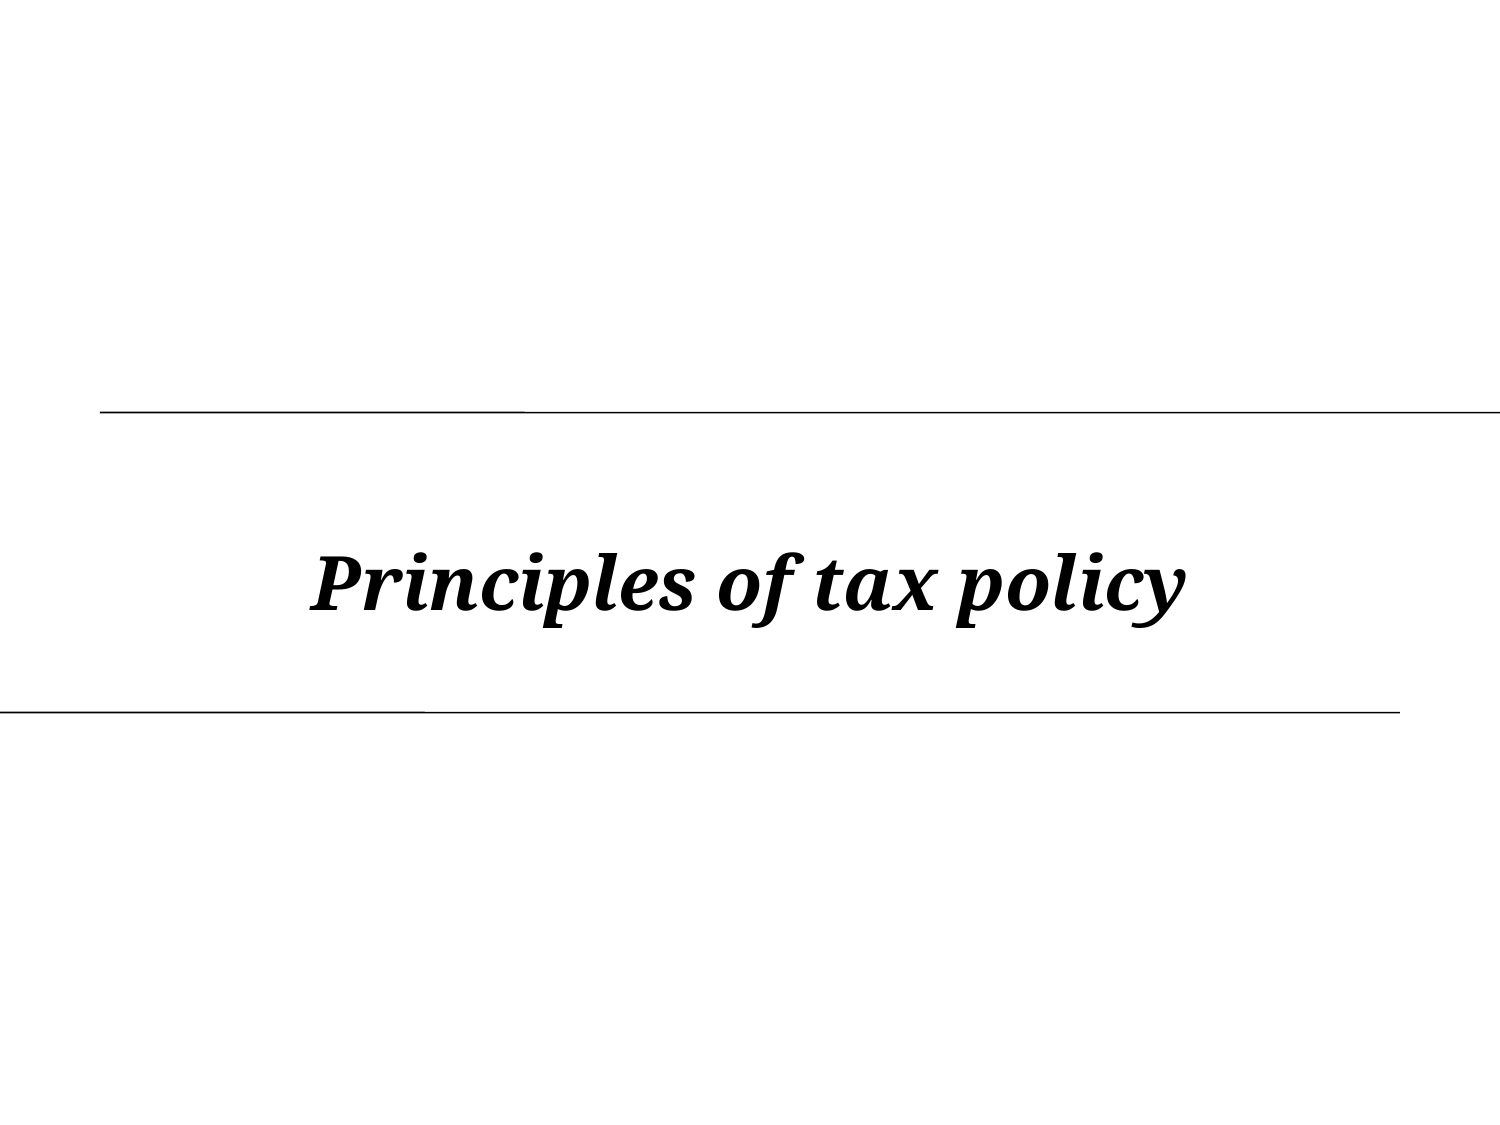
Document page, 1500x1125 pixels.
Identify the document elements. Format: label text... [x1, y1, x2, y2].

title Principles of tax policy [50, 437, 1450, 679]
